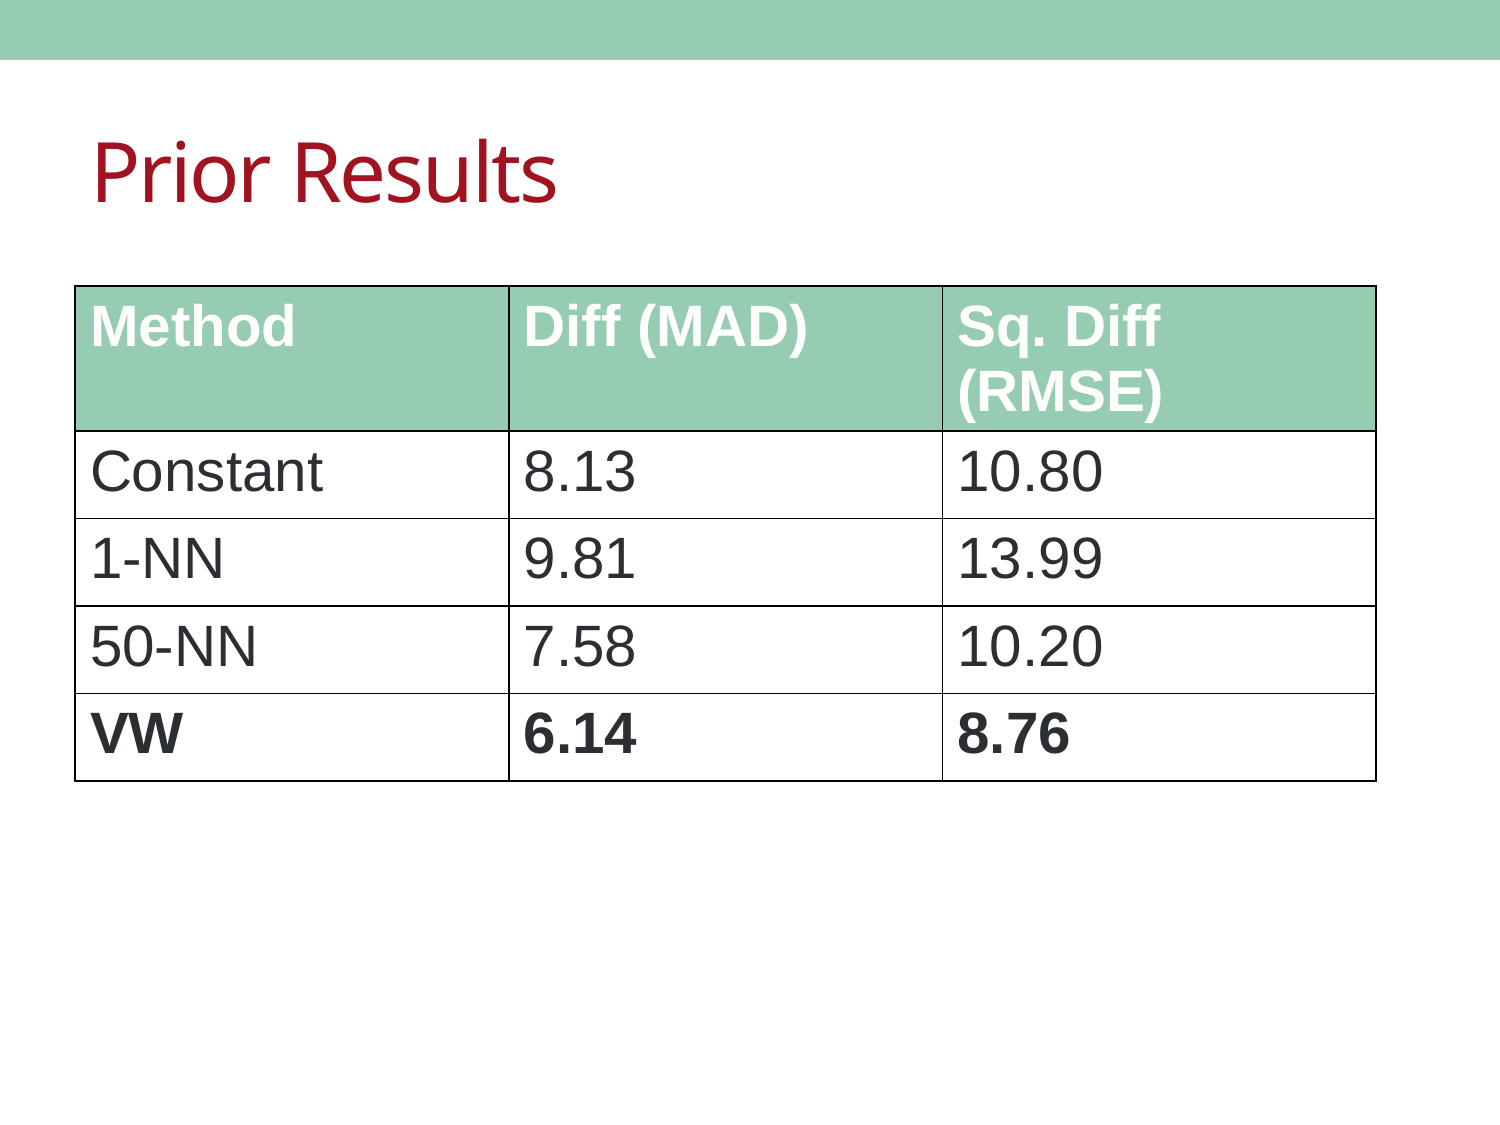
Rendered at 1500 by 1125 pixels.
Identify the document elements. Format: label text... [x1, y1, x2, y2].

table_cell VW [76, 694, 508, 780]
table_cell 7.58 [510, 607, 942, 693]
table_cell Constant [76, 432, 508, 518]
table_cell 9.81 [510, 519, 942, 605]
table_header Method [76, 287, 508, 430]
table_cell 8.13 [510, 432, 942, 518]
table_cell 8.76 [943, 694, 1375, 780]
table_cell 6.14 [510, 694, 942, 780]
table_cell 50-NN [76, 607, 508, 693]
table_cell 1-NN [76, 519, 508, 605]
table_header Diff (MAD) [510, 287, 942, 430]
table_cell 10.80 [943, 432, 1375, 518]
title Prior Results [75, 87, 1425, 250]
table_header Sq. Diff (RMSE) [943, 287, 1375, 430]
table_cell 10.20 [943, 607, 1375, 693]
table_cell 13.99 [943, 519, 1375, 605]
